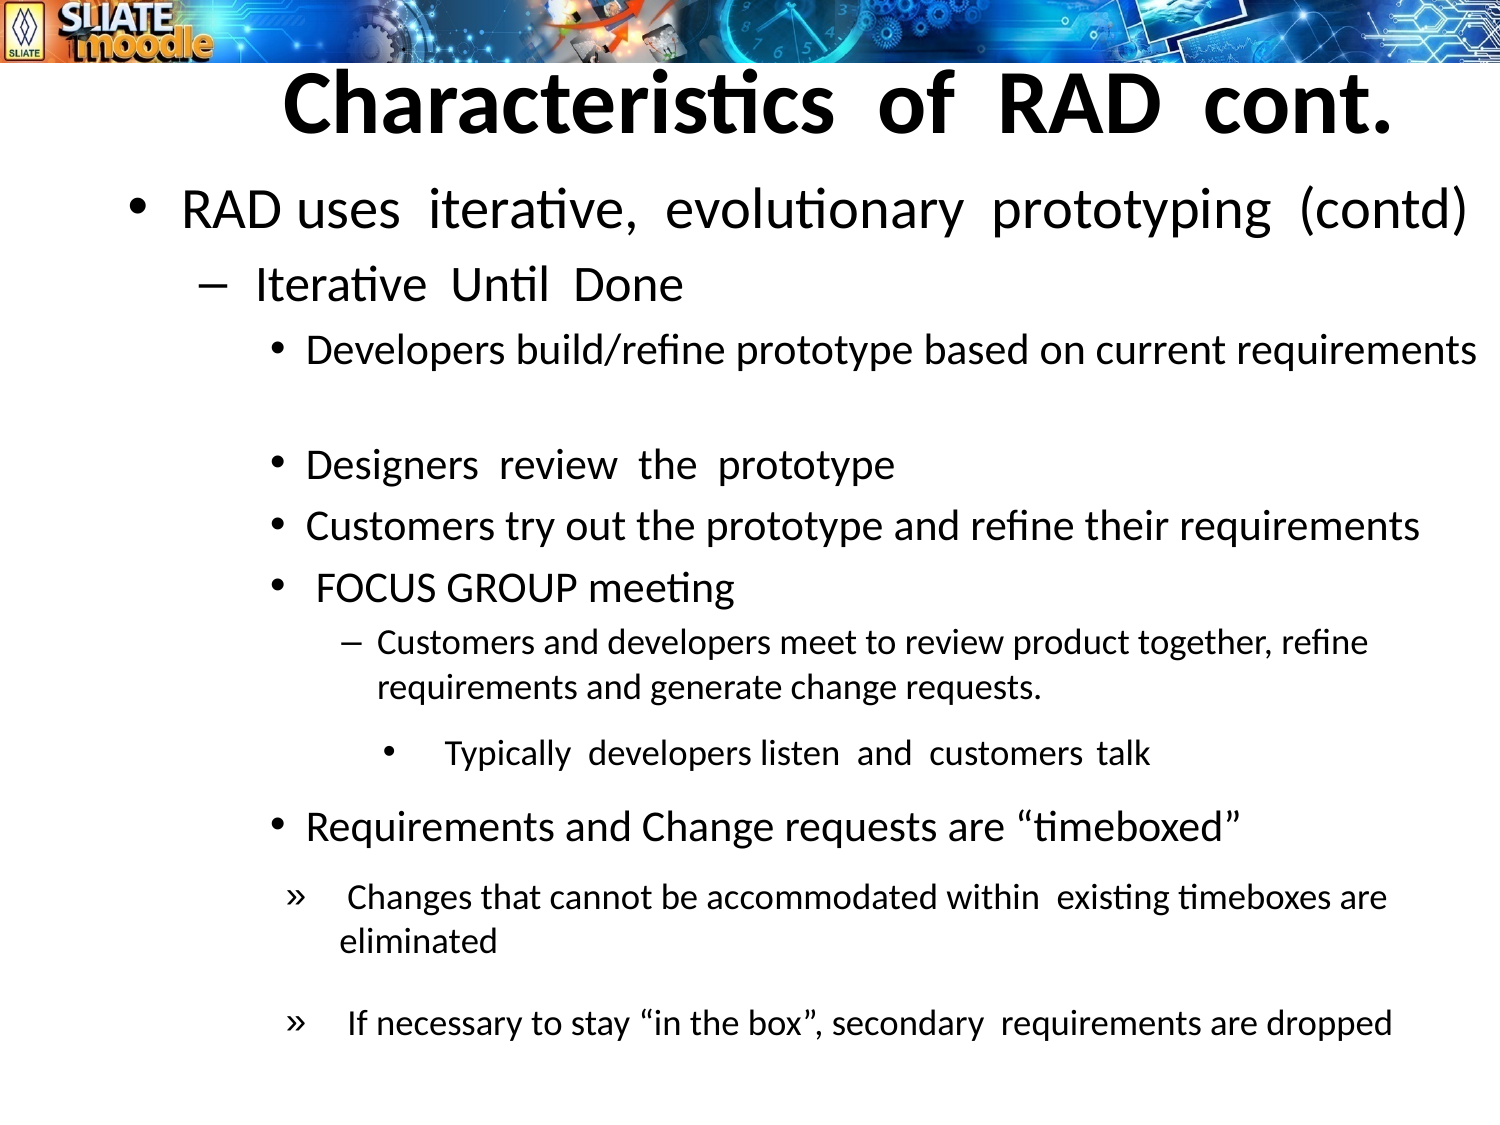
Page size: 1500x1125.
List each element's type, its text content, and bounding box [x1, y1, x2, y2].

picture [0, 0, 724, 63]
list RAD uses iterative, evolutionary prototyping (contd) Iterative Until Done Developers build/refine prototype based on current requirements Designers review the prototype Customers try out the prototype and refine their requirements FOCUS GROUP meeting Customers and developers meet to review product together, refine requirements and generate change requests. Typically developers listen and customers talk Requirements and Change requests are “timeboxed” Changes that cannot be accommodated within existing timeboxes are eliminated If necessary to stay “in the box”, secondary requirements are dropped [112, 162, 1500, 1125]
title Characteristics of RAD cont. [225, 3, 1455, 162]
picture [1048, 0, 1500, 63]
